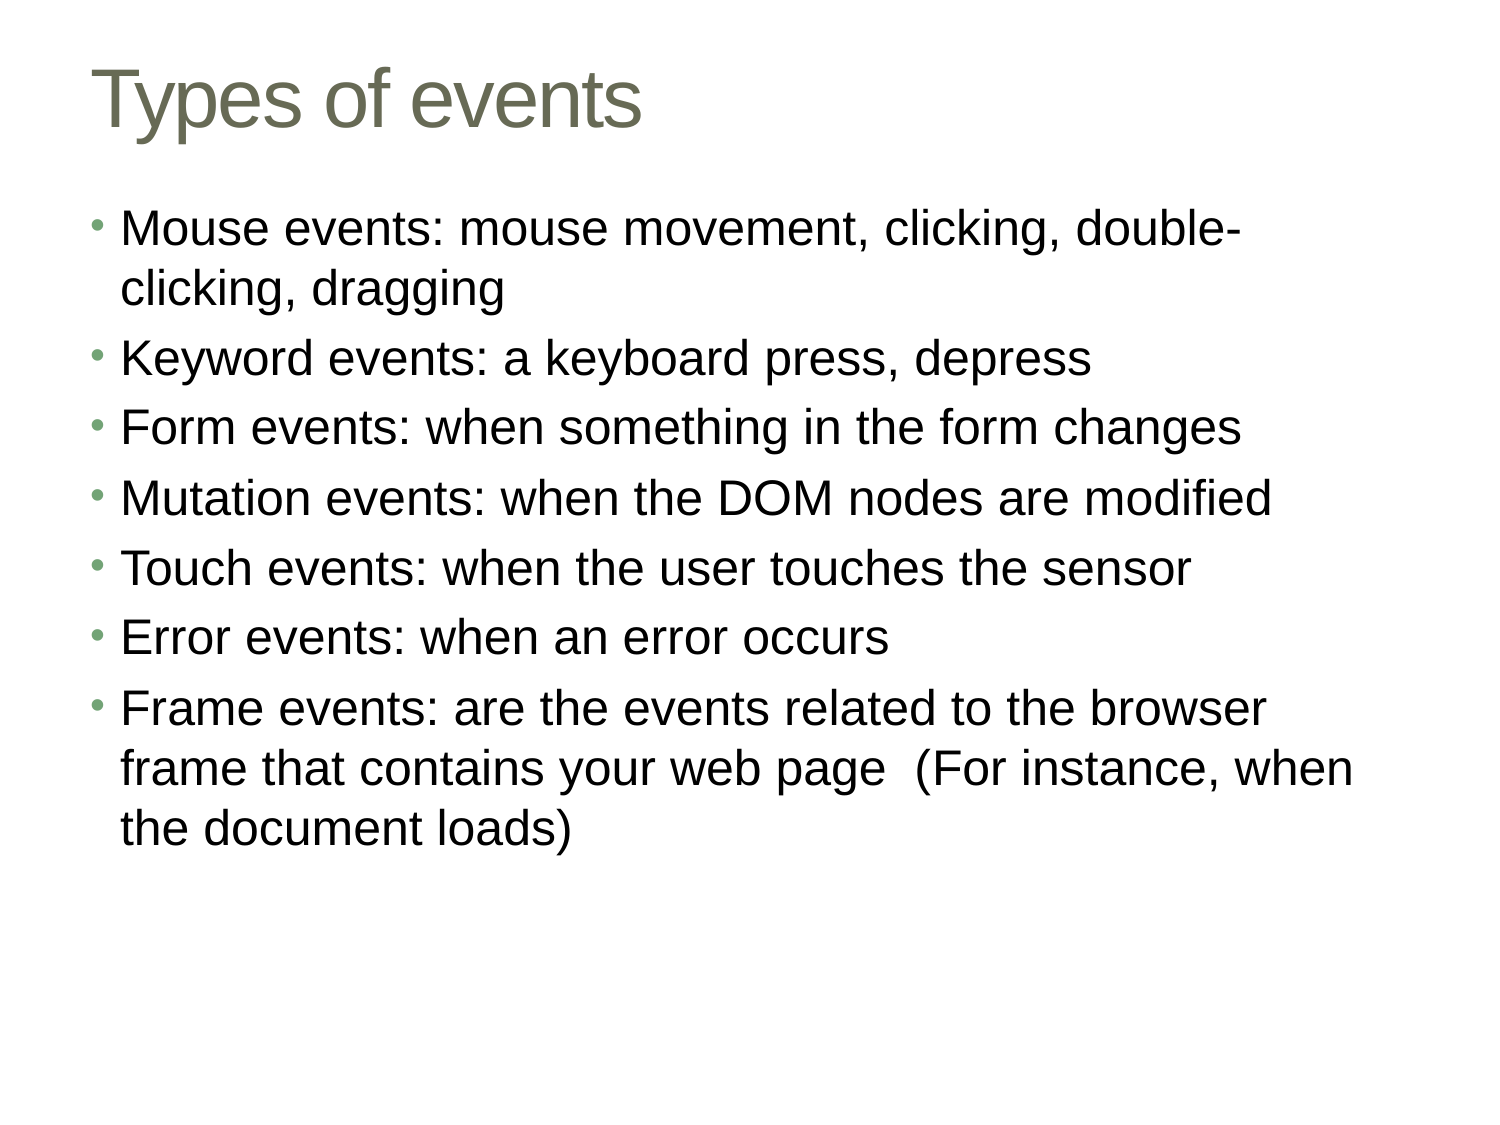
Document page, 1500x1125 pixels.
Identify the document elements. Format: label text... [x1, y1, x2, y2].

title Types of events [75, 12, 1425, 175]
list Mouse events: mouse movement, clicking, double-clicking, dragging Keyword events: a keyboard press, depress Form events: when something in the form changes Mutation events: when the DOM nodes are modified Touch events: when the user touches the sensor Error events: when an error occurs Frame events: are the events related to the browser frame that contains your web page (For instance, when the document loads) [75, 187, 1425, 1088]
